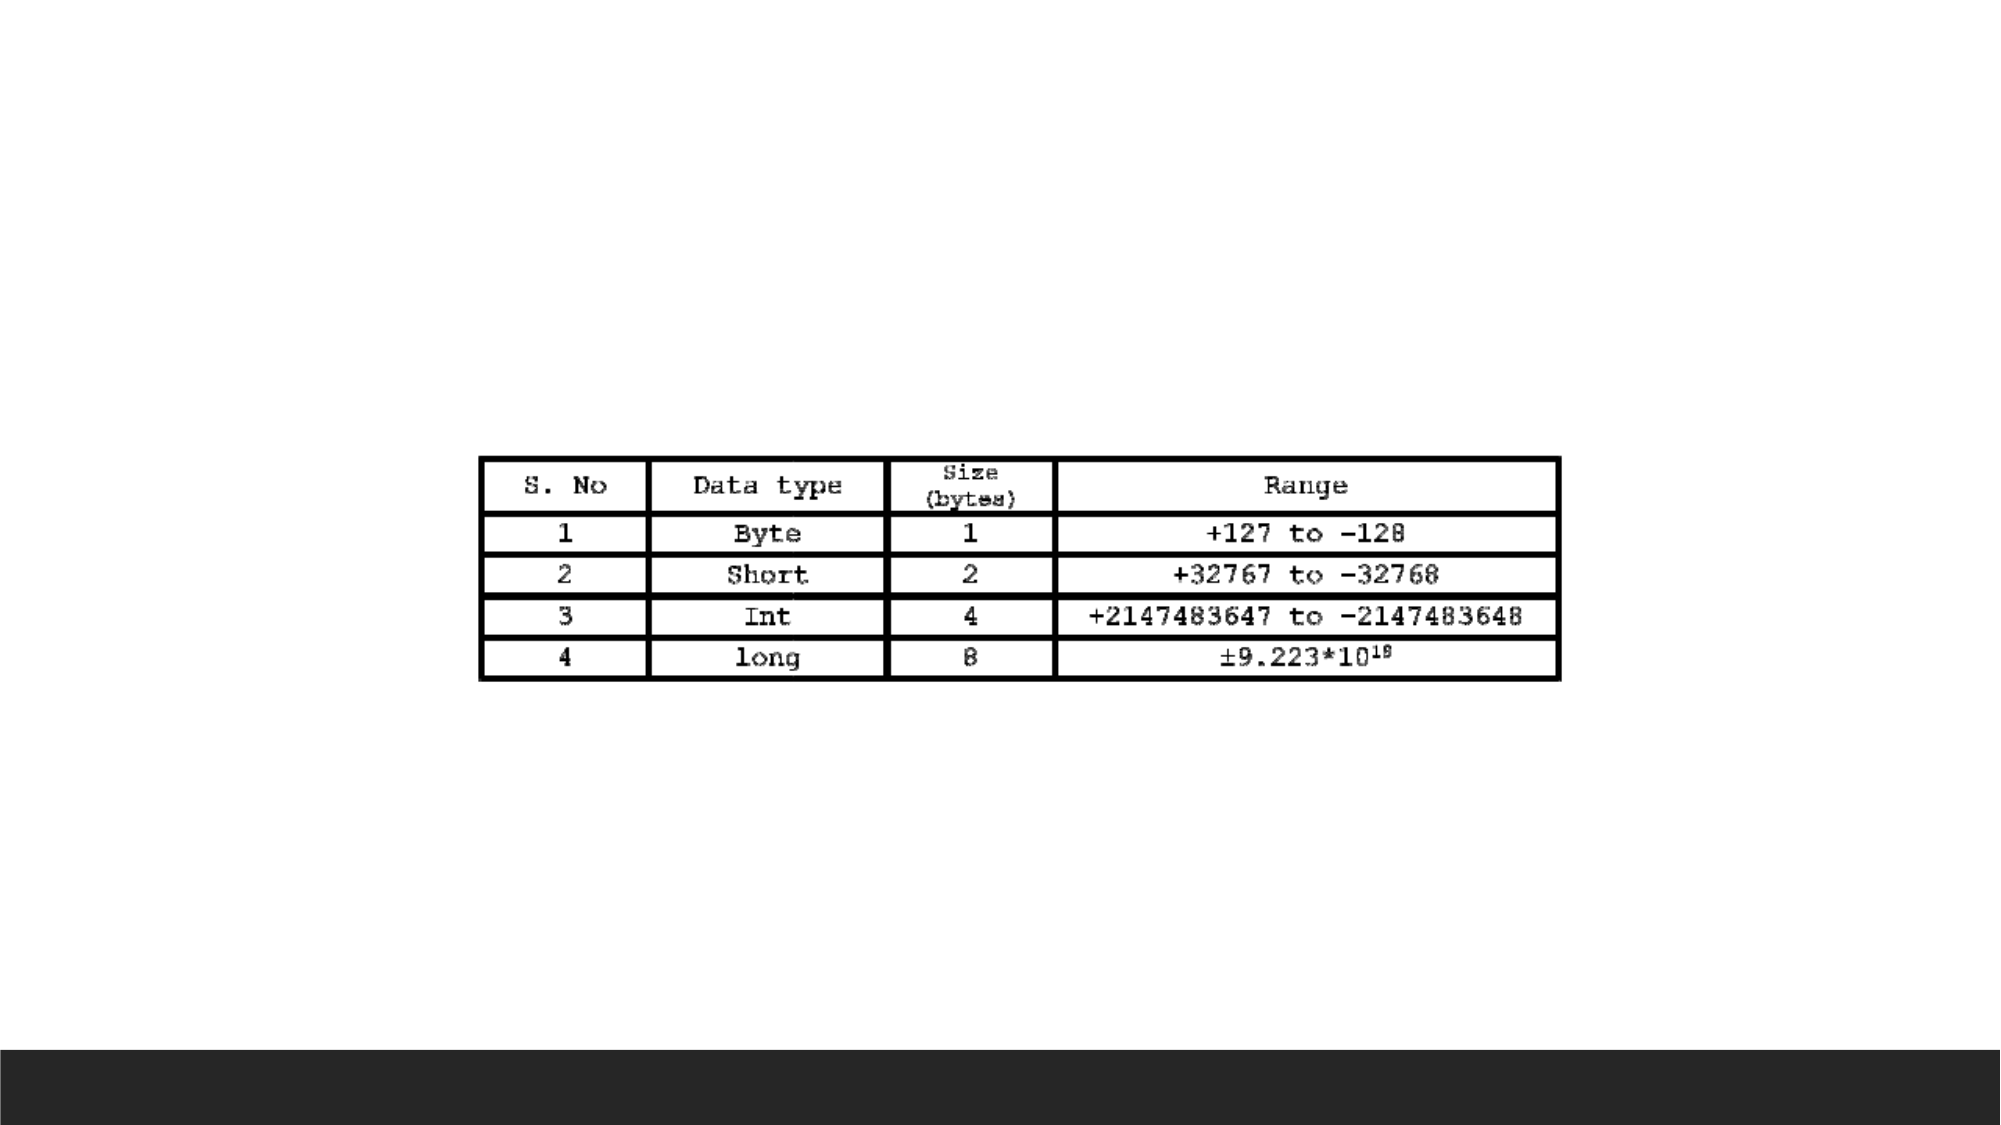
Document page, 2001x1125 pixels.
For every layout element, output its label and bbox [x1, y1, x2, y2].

picture [376, 431, 1624, 694]
